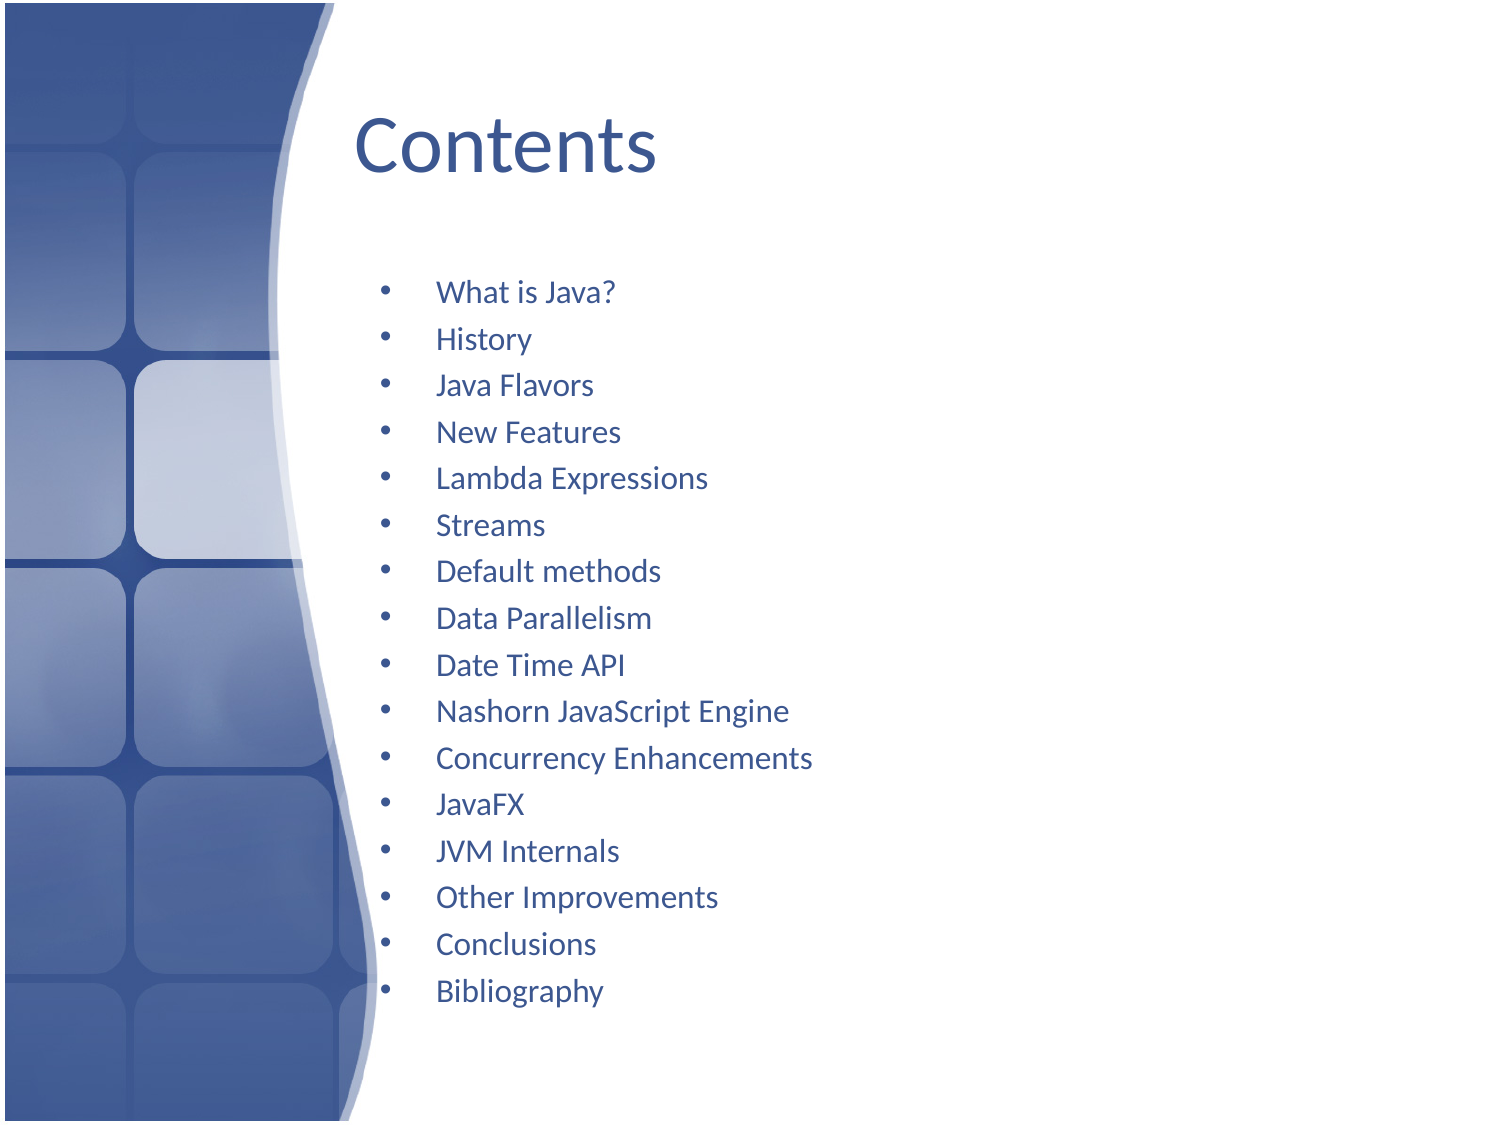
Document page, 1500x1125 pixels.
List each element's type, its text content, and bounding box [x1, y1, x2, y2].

picture [0, 0, 1500, 1125]
list What is Java? History Java Flavors New Features Lambda Expressions Streams Default methods Data Parallelism Date Time API Nashorn JavaScript Engine Concurrency Enhancements JavaFX JVM Internals Other Improvements Conclusions Bibliography [364, 262, 1451, 1088]
title Contents [339, 44, 1426, 233]
